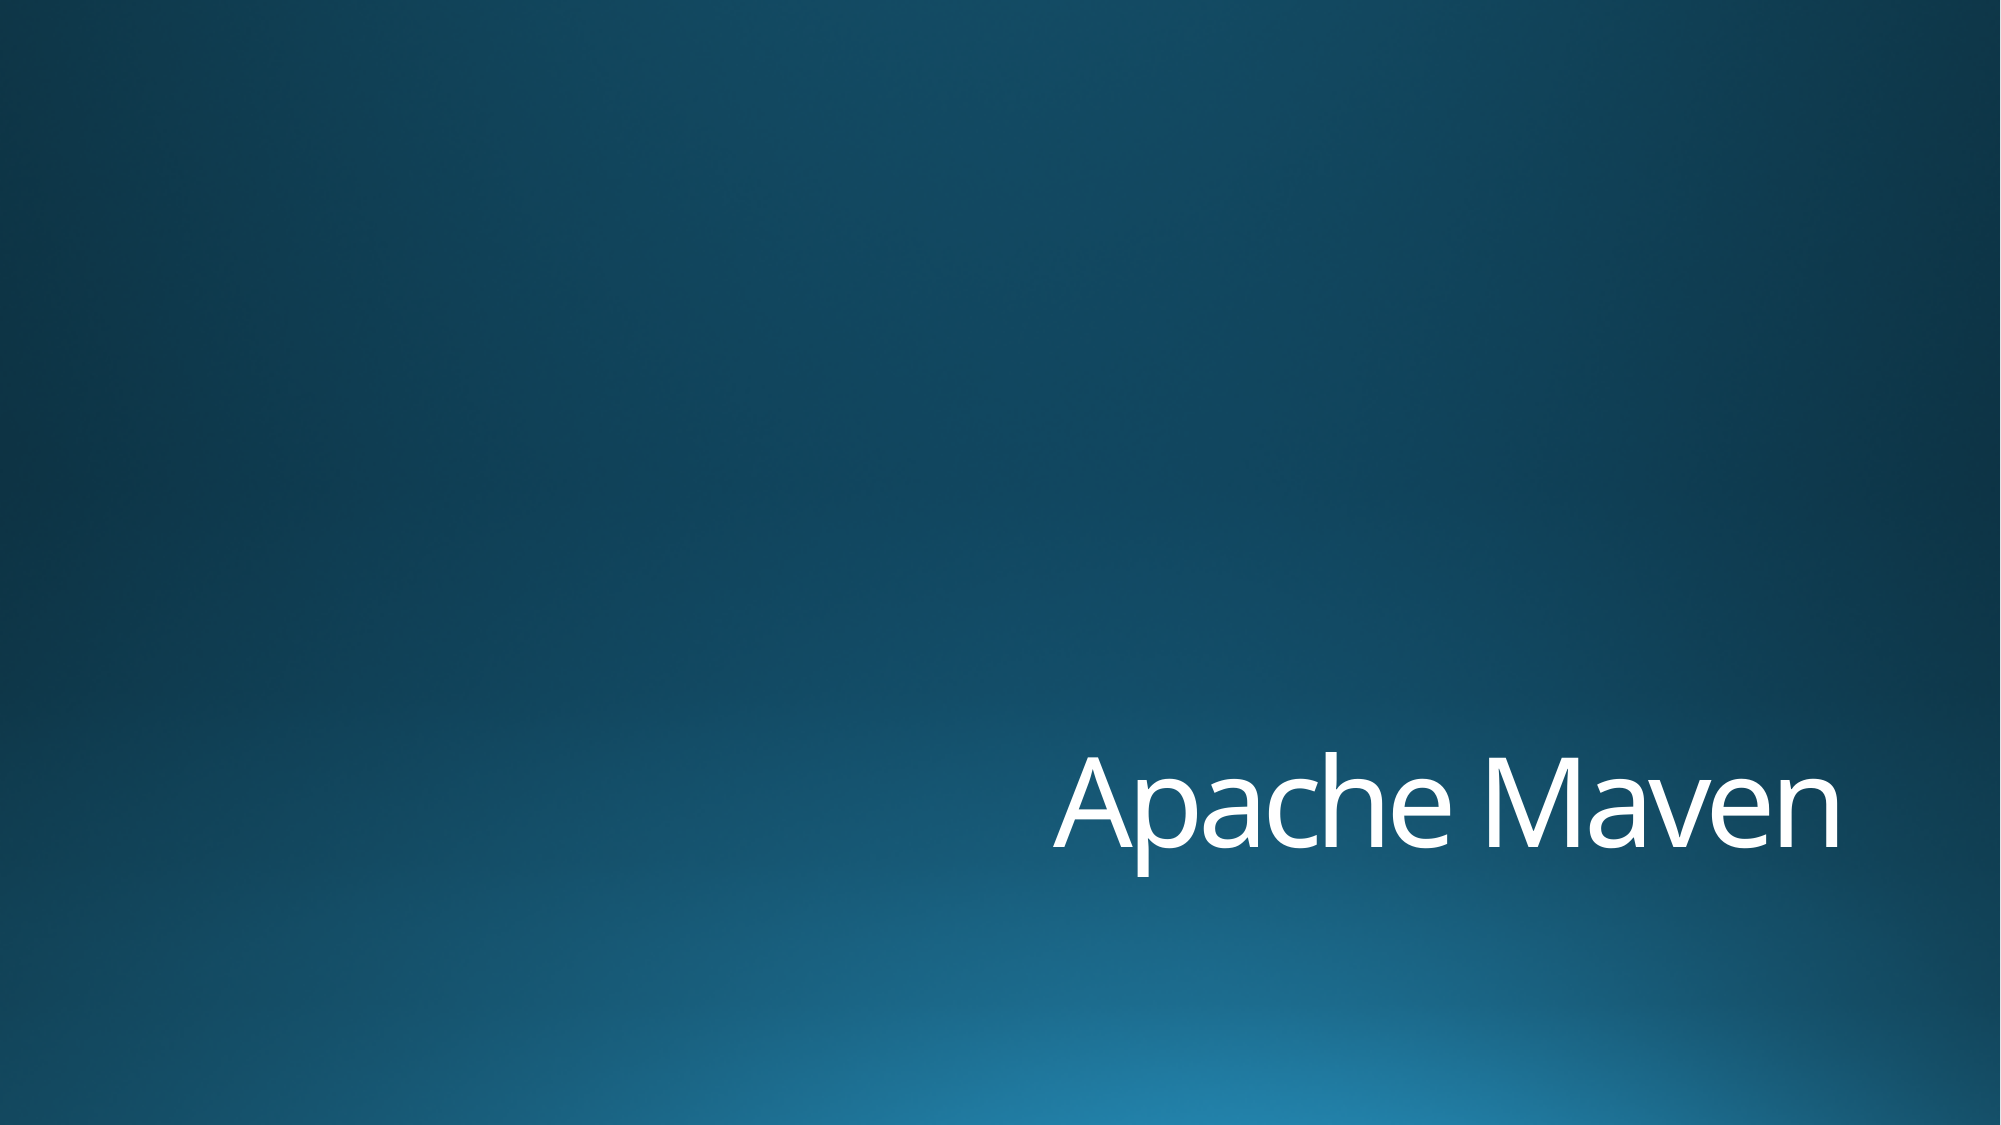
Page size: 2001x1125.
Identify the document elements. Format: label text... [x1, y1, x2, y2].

title Apache Maven [362, 732, 1863, 1002]
picture [0, 0, 2001, 1125]
